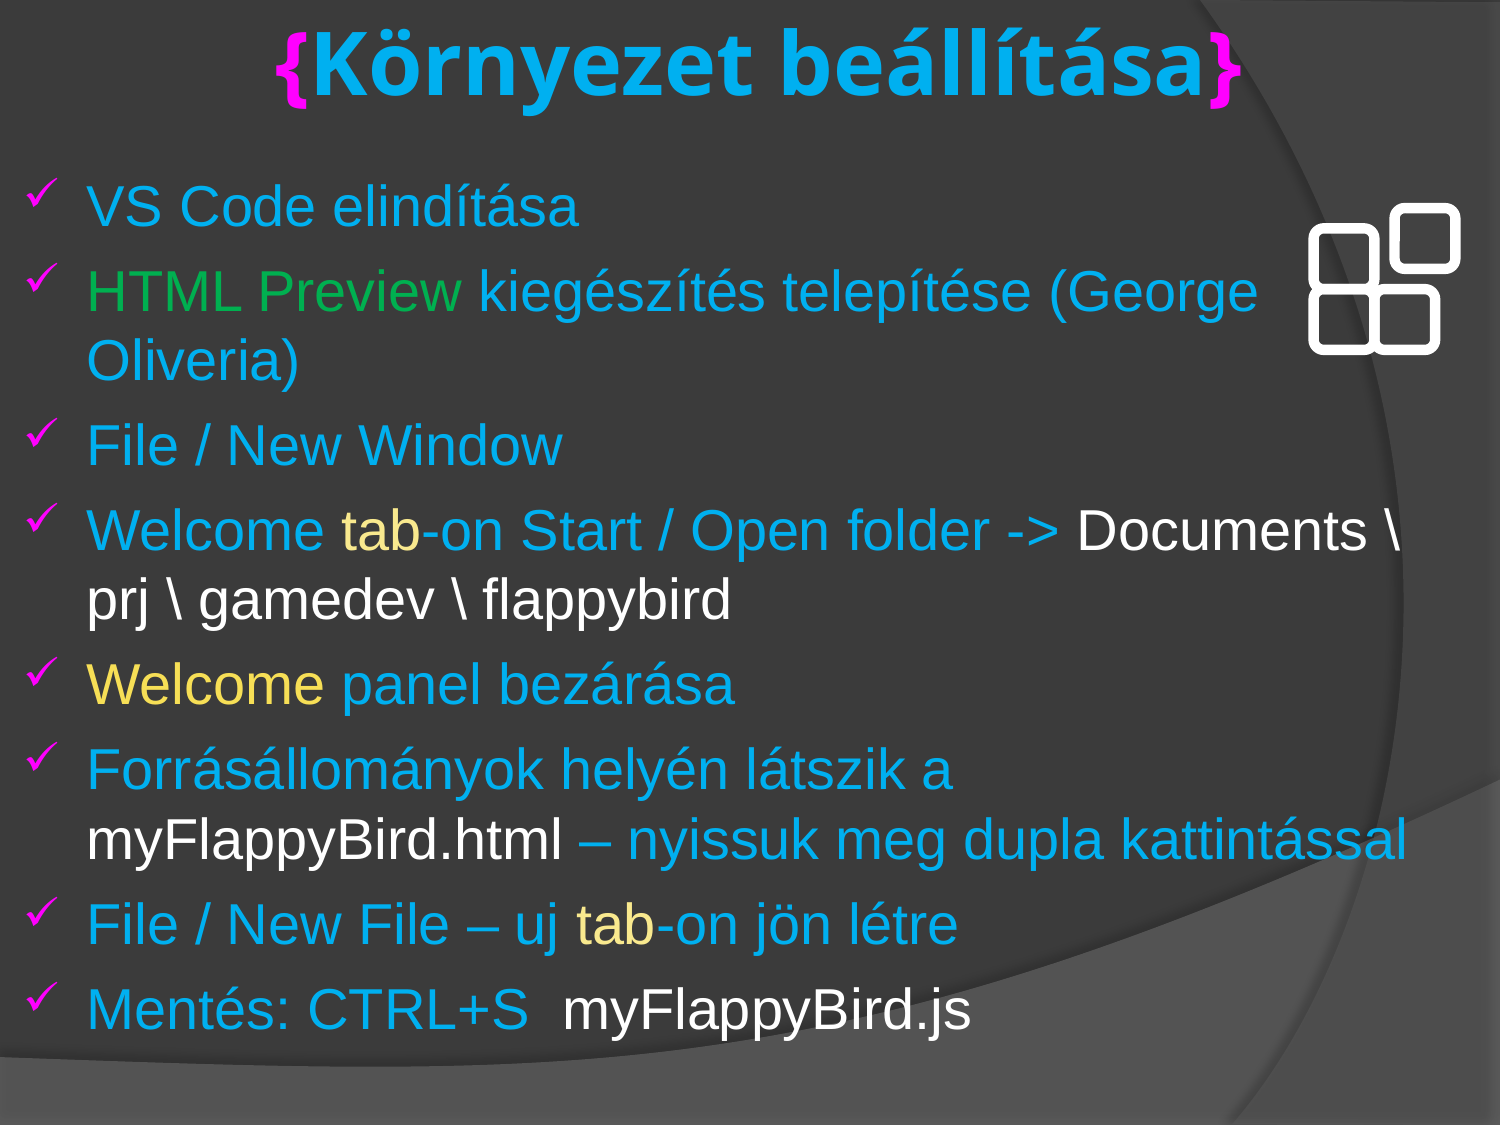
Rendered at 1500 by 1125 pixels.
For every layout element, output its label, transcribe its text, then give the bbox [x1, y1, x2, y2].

title {Környezet beállítása} [17, 0, 1500, 121]
list VS Code elindítása HTML Preview kiegészítés telepítése (George Oliveria) File / New Window Welcome tab-on Start / Open folder -> Documents \ prj \ gamedev \ flappybird Welcome panel bezárása Forrásállományok helyén látszik a myFlappyBird.html – nyissuk meg dupla kattintással File / New File – uj tab-on jön létre Mentés: CTRL+S myFlappyBird.js [2, 160, 1444, 1054]
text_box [1313, 207, 1456, 350]
